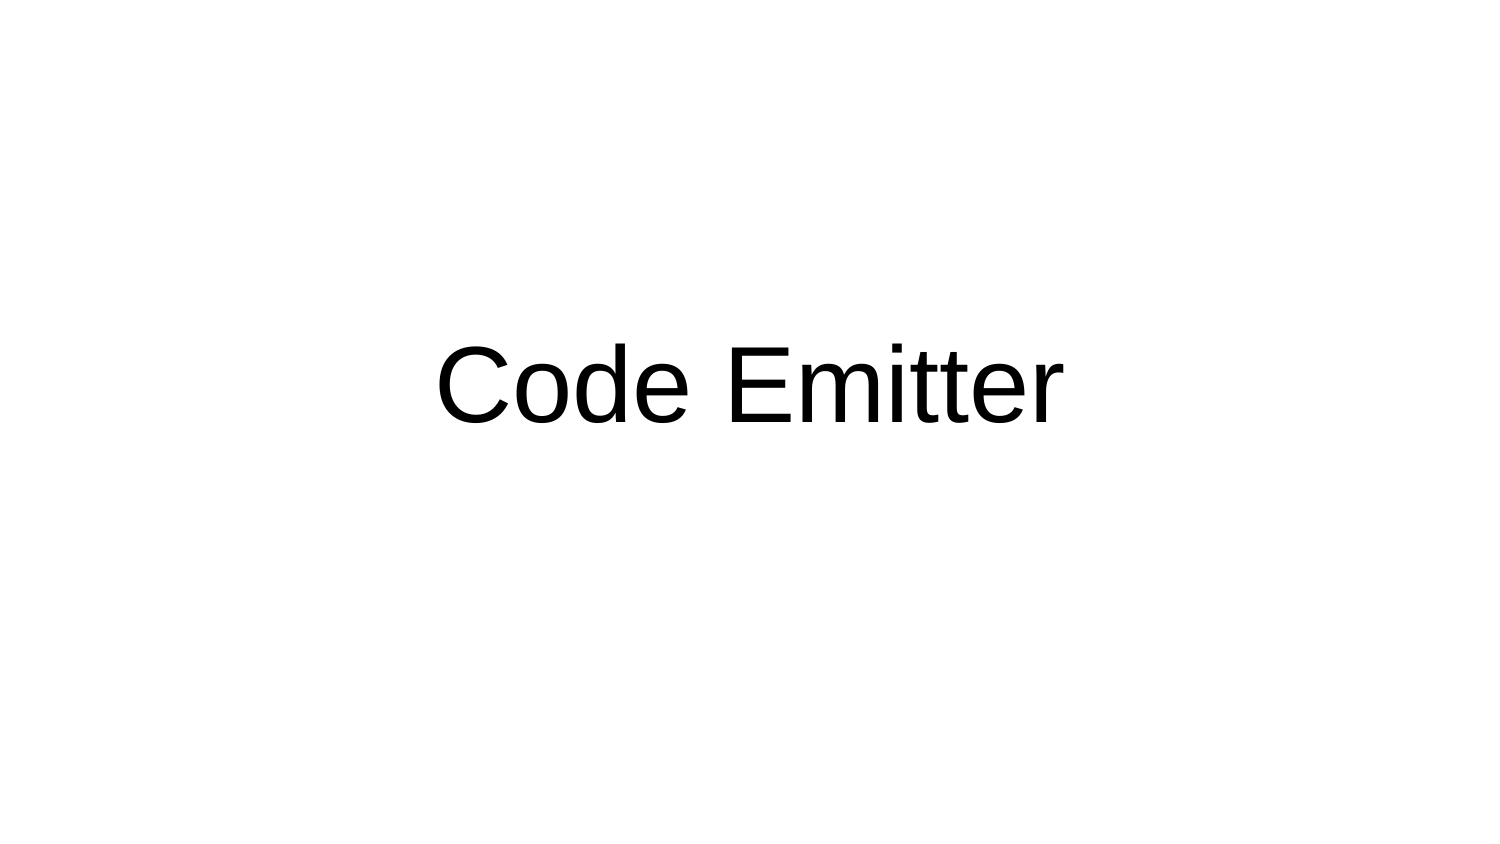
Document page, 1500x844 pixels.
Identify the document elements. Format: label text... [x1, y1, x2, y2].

title Code Emitter [51, 122, 1449, 459]
